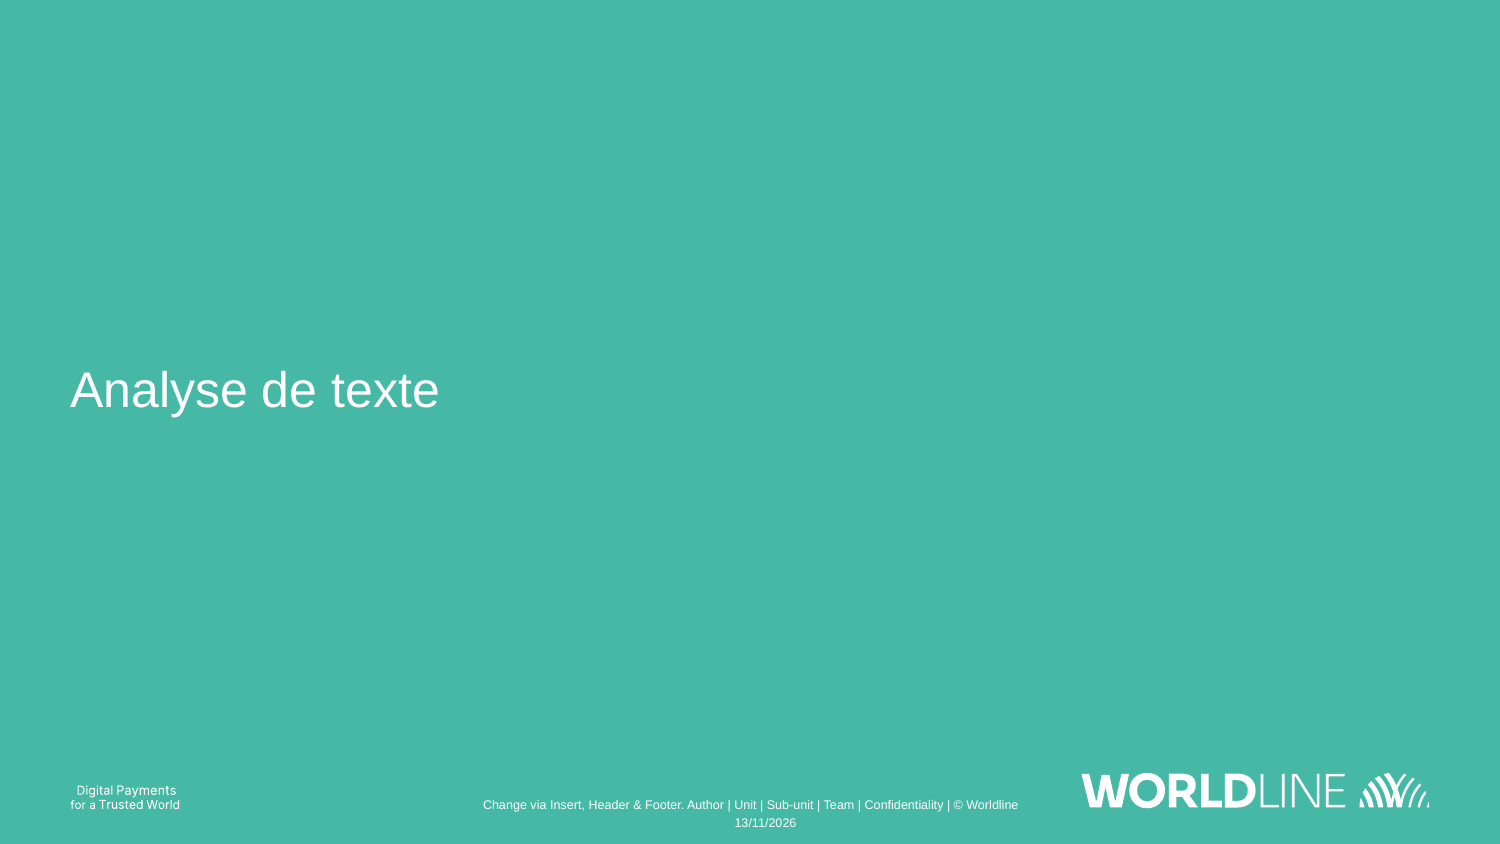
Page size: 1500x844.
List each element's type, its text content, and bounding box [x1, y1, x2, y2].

footer Change via Insert, Header & Footer. Author | Unit | Sub-unit | Team | Confidentiality | © Worldline [460, 799, 1042, 814]
title Analyse de texte [70, 360, 1430, 433]
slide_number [734, 817, 831, 832]
